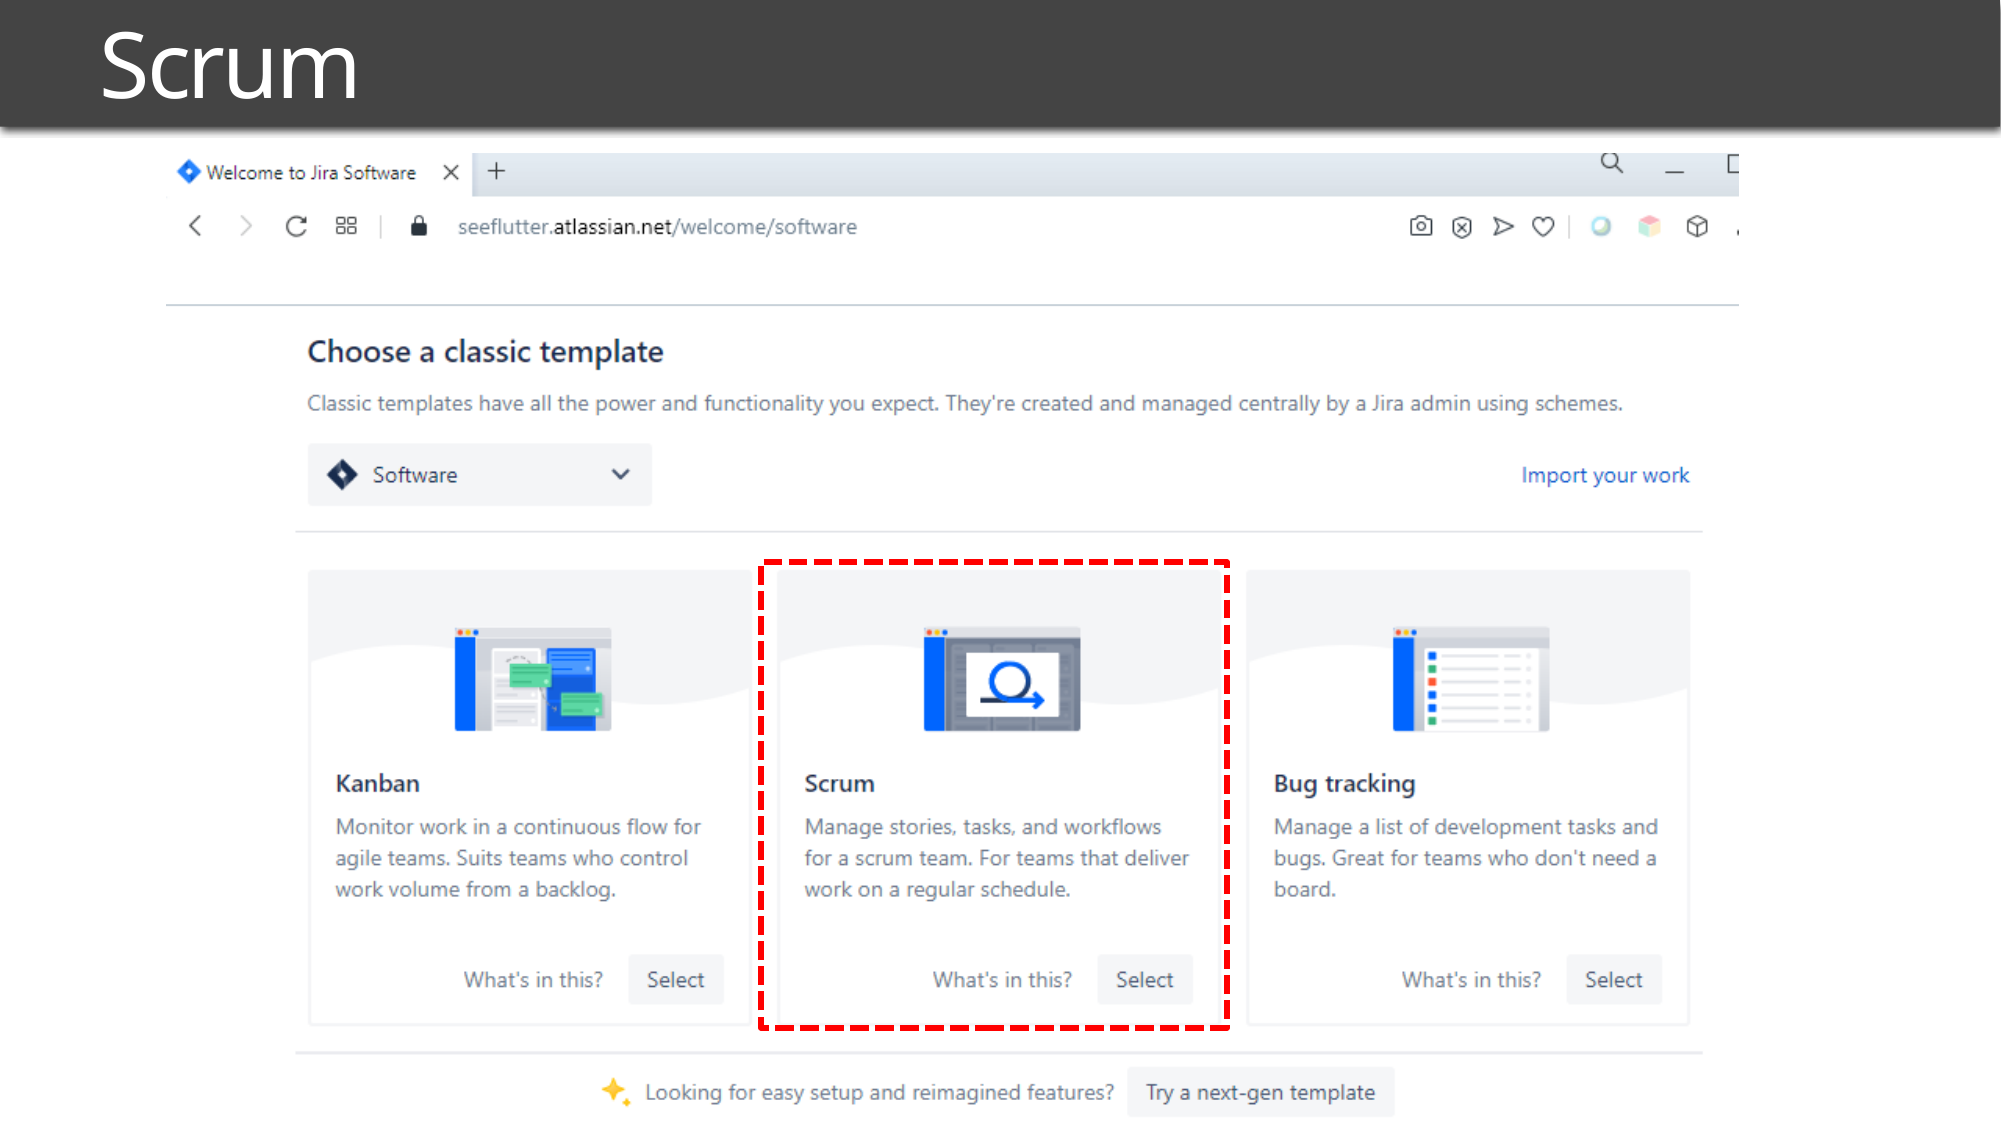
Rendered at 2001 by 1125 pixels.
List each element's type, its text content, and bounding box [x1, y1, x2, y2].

picture [166, 152, 1739, 1125]
title Scrum [99, 23, 1900, 107]
